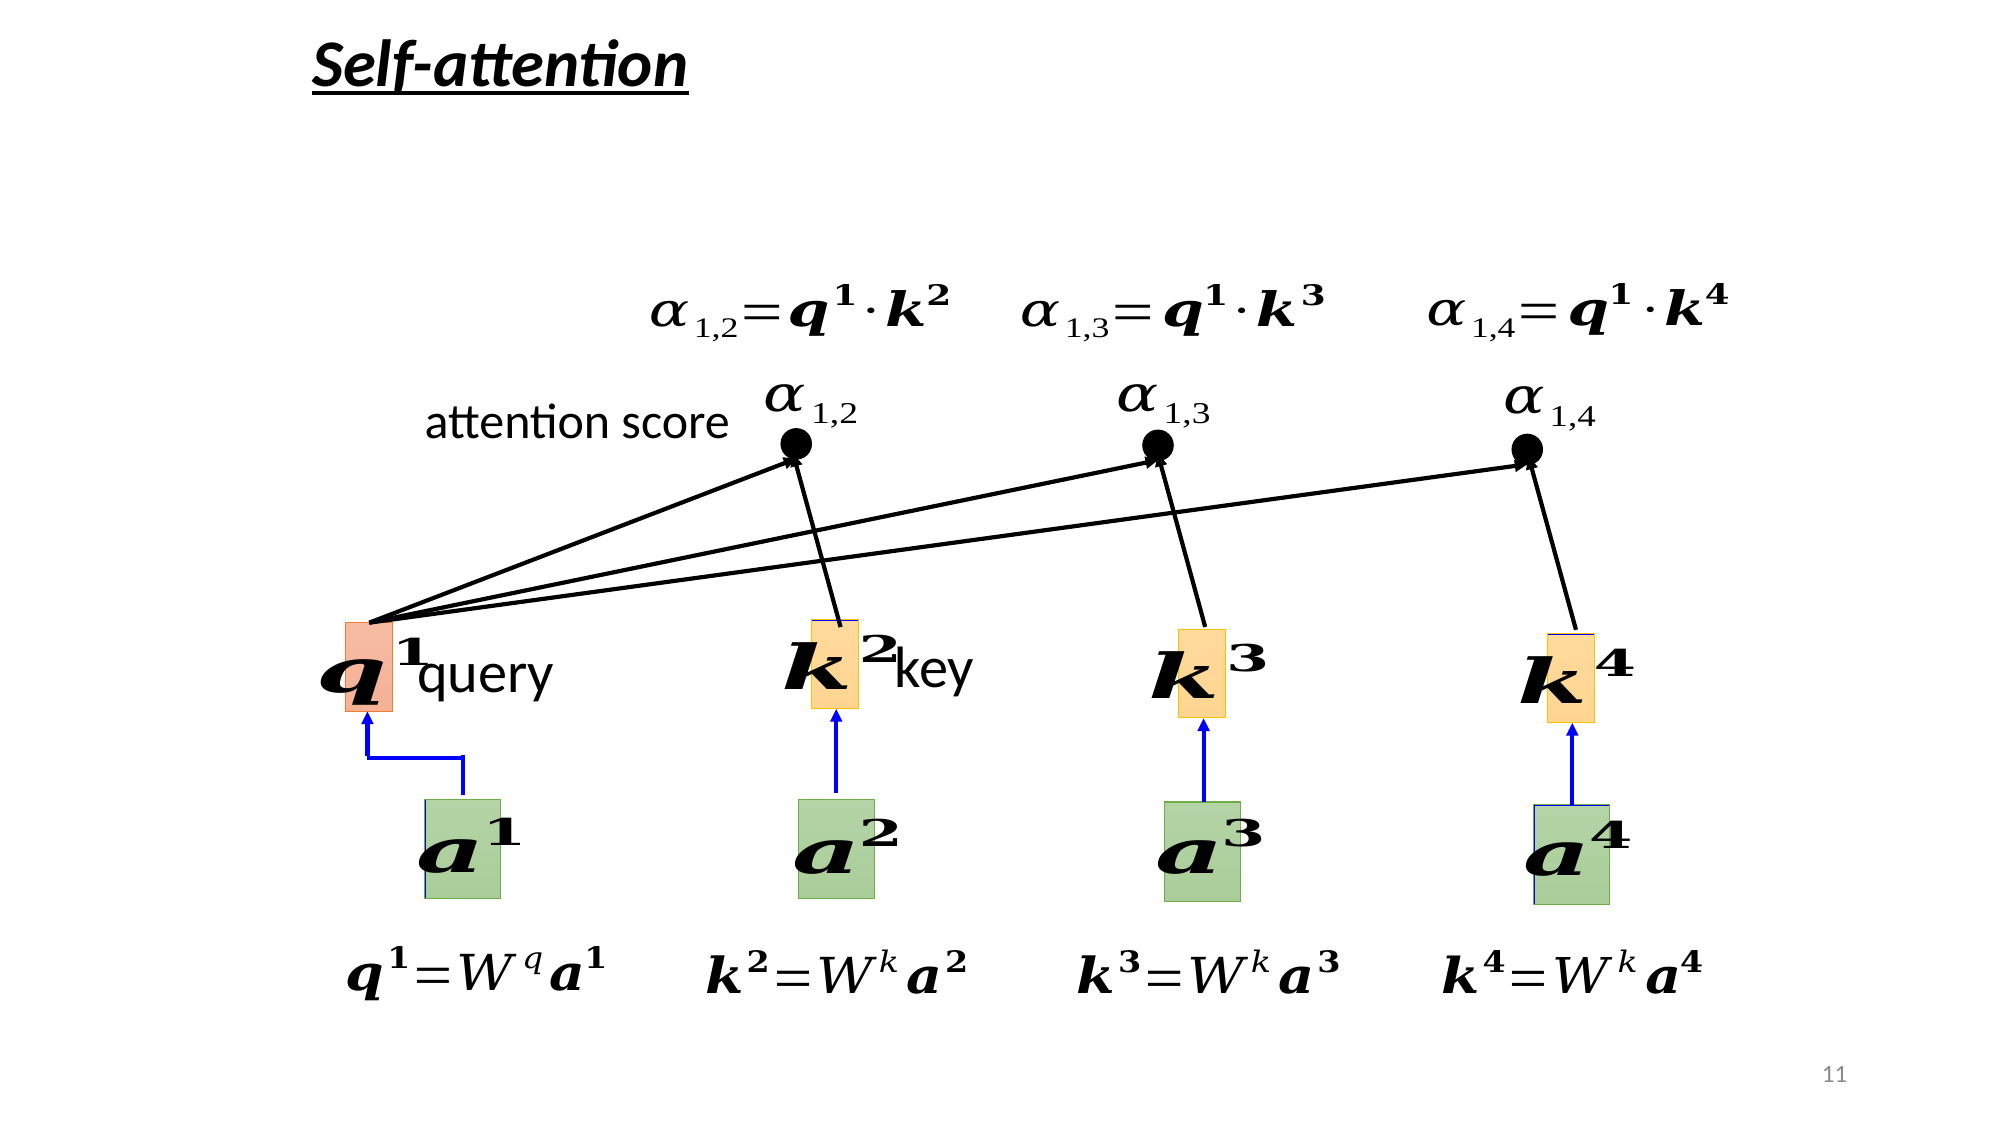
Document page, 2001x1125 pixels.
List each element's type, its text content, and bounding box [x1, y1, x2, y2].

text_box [1157, 623, 1206, 627]
slide_number 11 [1412, 1042, 1863, 1103]
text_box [1148, 629, 1267, 803]
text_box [793, 453, 841, 460]
text_box Self-attention [297, 12, 704, 107]
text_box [793, 623, 841, 628]
text_box [780, 428, 813, 458]
text_box [1142, 429, 1174, 459]
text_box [1159, 464, 1528, 623]
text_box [1517, 633, 1635, 807]
text_box [1533, 807, 1610, 905]
text_box [424, 799, 501, 899]
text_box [1157, 453, 1206, 464]
text_box attention score [409, 380, 761, 456]
text_box key [899, 623, 1074, 707]
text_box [369, 458, 797, 623]
text_box [798, 799, 875, 899]
text_box query [402, 626, 596, 712]
text_box [1164, 803, 1241, 902]
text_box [797, 460, 1159, 623]
text_box [1511, 433, 1544, 464]
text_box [1528, 456, 1577, 630]
text_box [345, 622, 393, 712]
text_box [781, 623, 899, 793]
